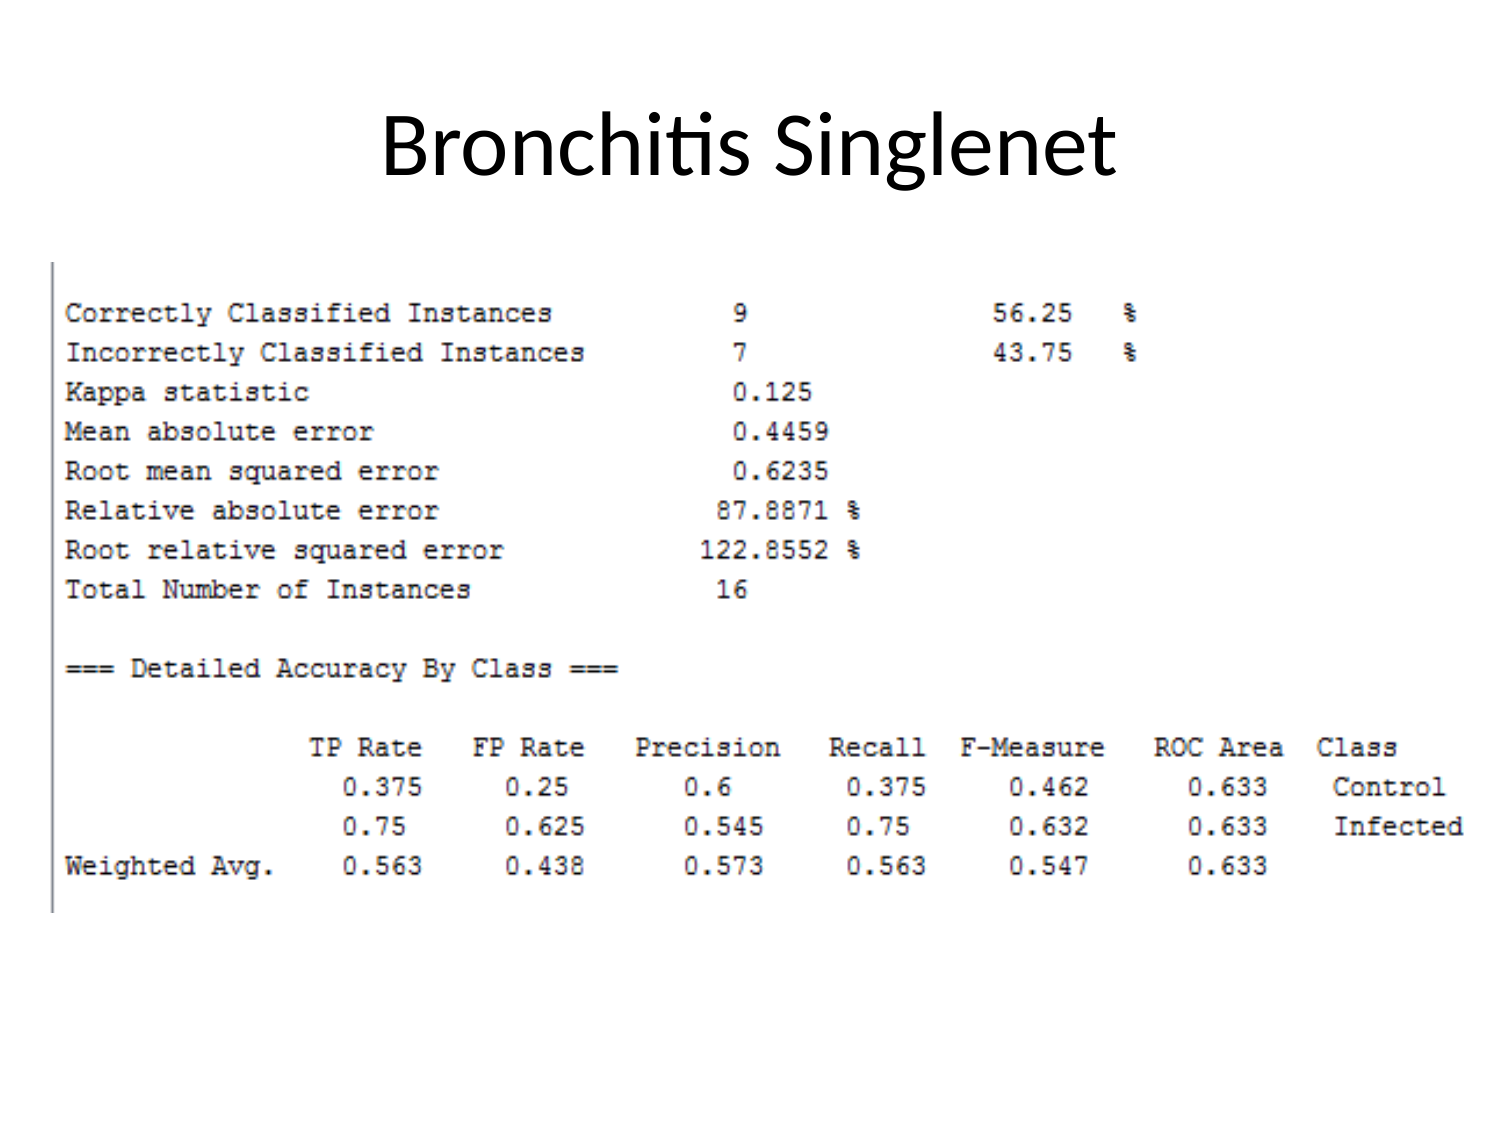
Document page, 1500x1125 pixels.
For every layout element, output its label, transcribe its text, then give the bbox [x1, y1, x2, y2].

picture [49, 262, 1499, 913]
title Bronchitis Singlenet [75, 45, 1425, 233]
